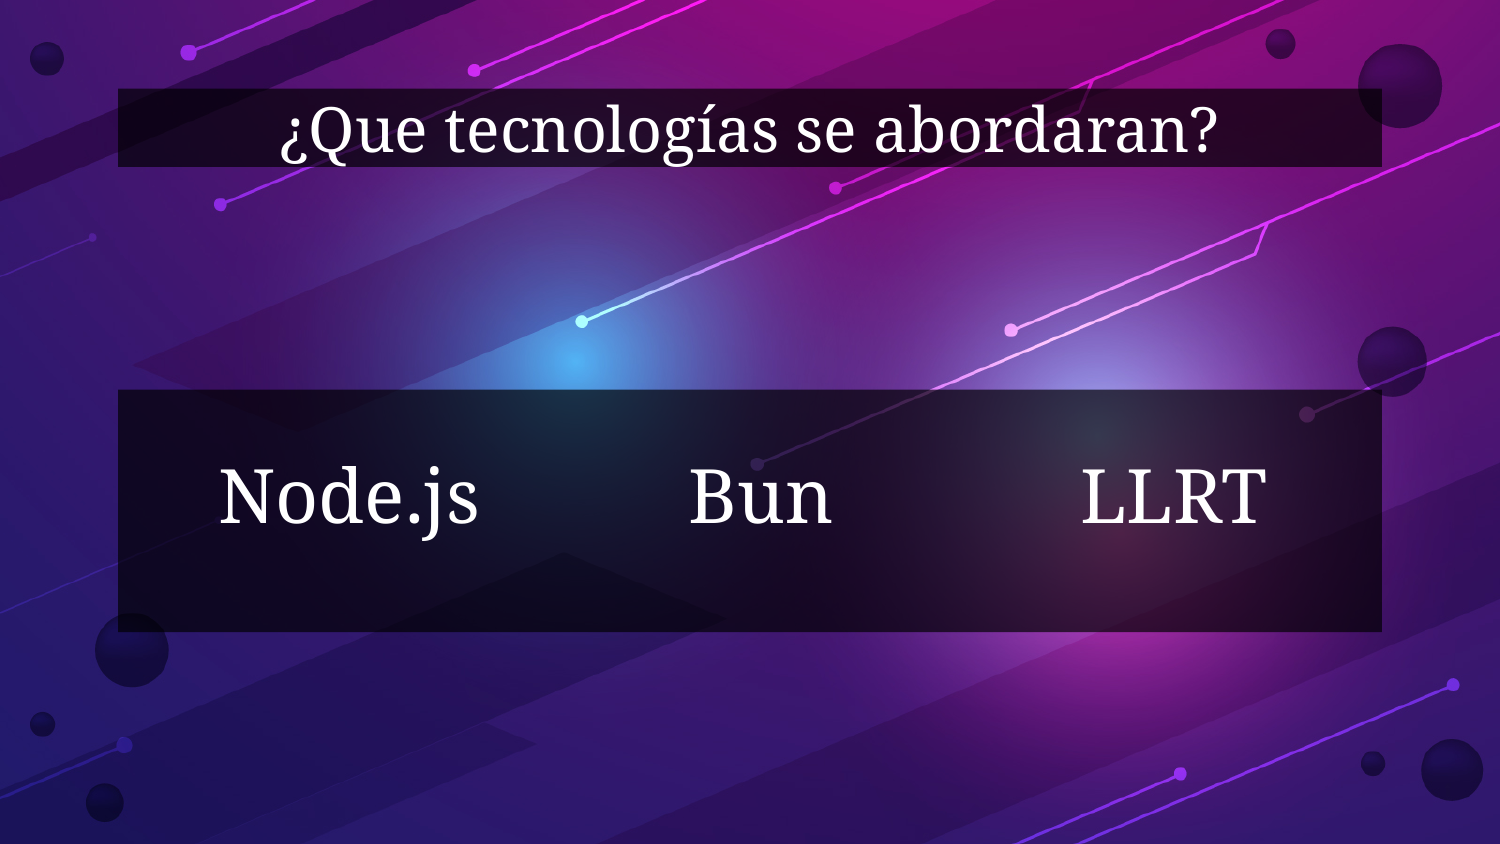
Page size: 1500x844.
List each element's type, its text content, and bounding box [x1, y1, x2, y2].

subtitle LLRT [979, 454, 1345, 534]
picture [0, 0, 1500, 844]
title ¿Que tecnologías se abordaran? [118, 88, 1382, 167]
subtitle Bun [567, 454, 933, 534]
subtitle Node.js [155, 454, 521, 534]
